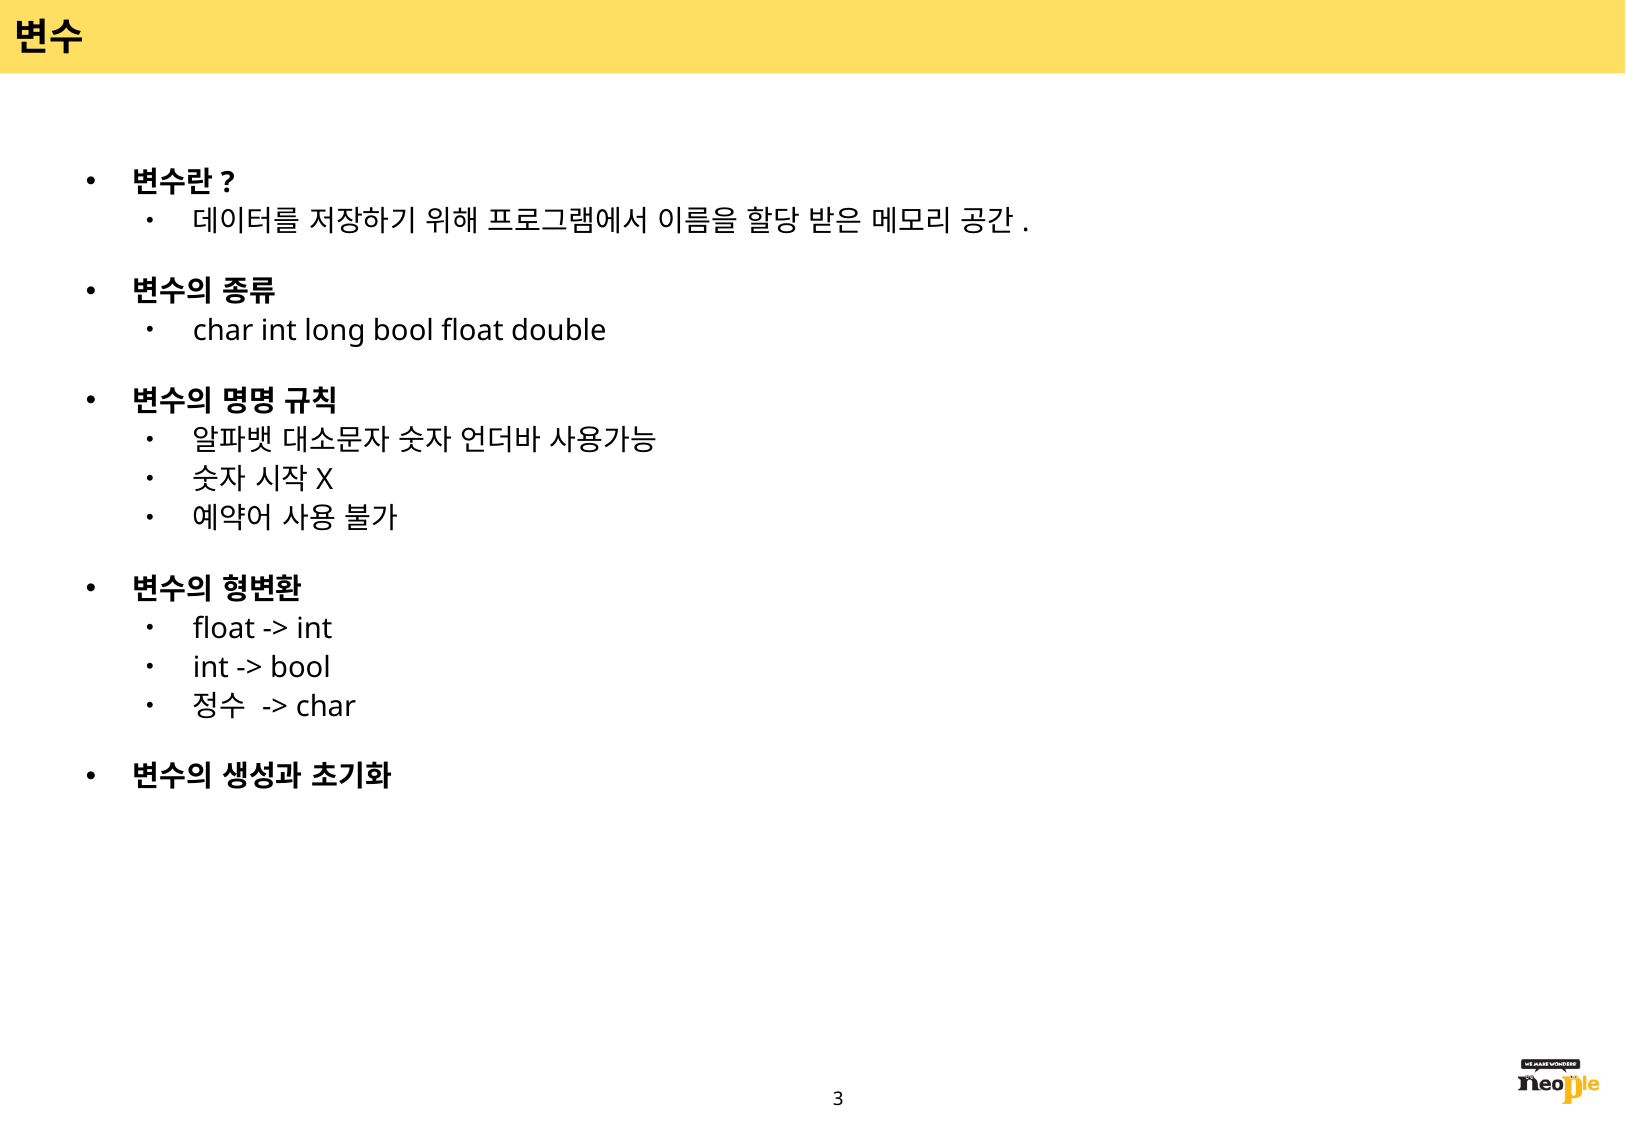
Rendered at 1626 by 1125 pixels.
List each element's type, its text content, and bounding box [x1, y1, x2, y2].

picture [1485, 1051, 1613, 1111]
title 변수 [0, 0, 1625, 72]
list 변수란? 데이터를 저장하기 위해 프로그램에서 이름을 할당 받은 메모리 공간. 변수의 종류 char int long bool float double 변수의 명명 규칙 알파뱃 대소문자 숫자 언더바 사용가능 숫자 시작X 예약어 사용 불가 변수의 형변환 float -> int int -> bool 정수 -> char 변수의 생성과 초기화 [70, 155, 1554, 808]
